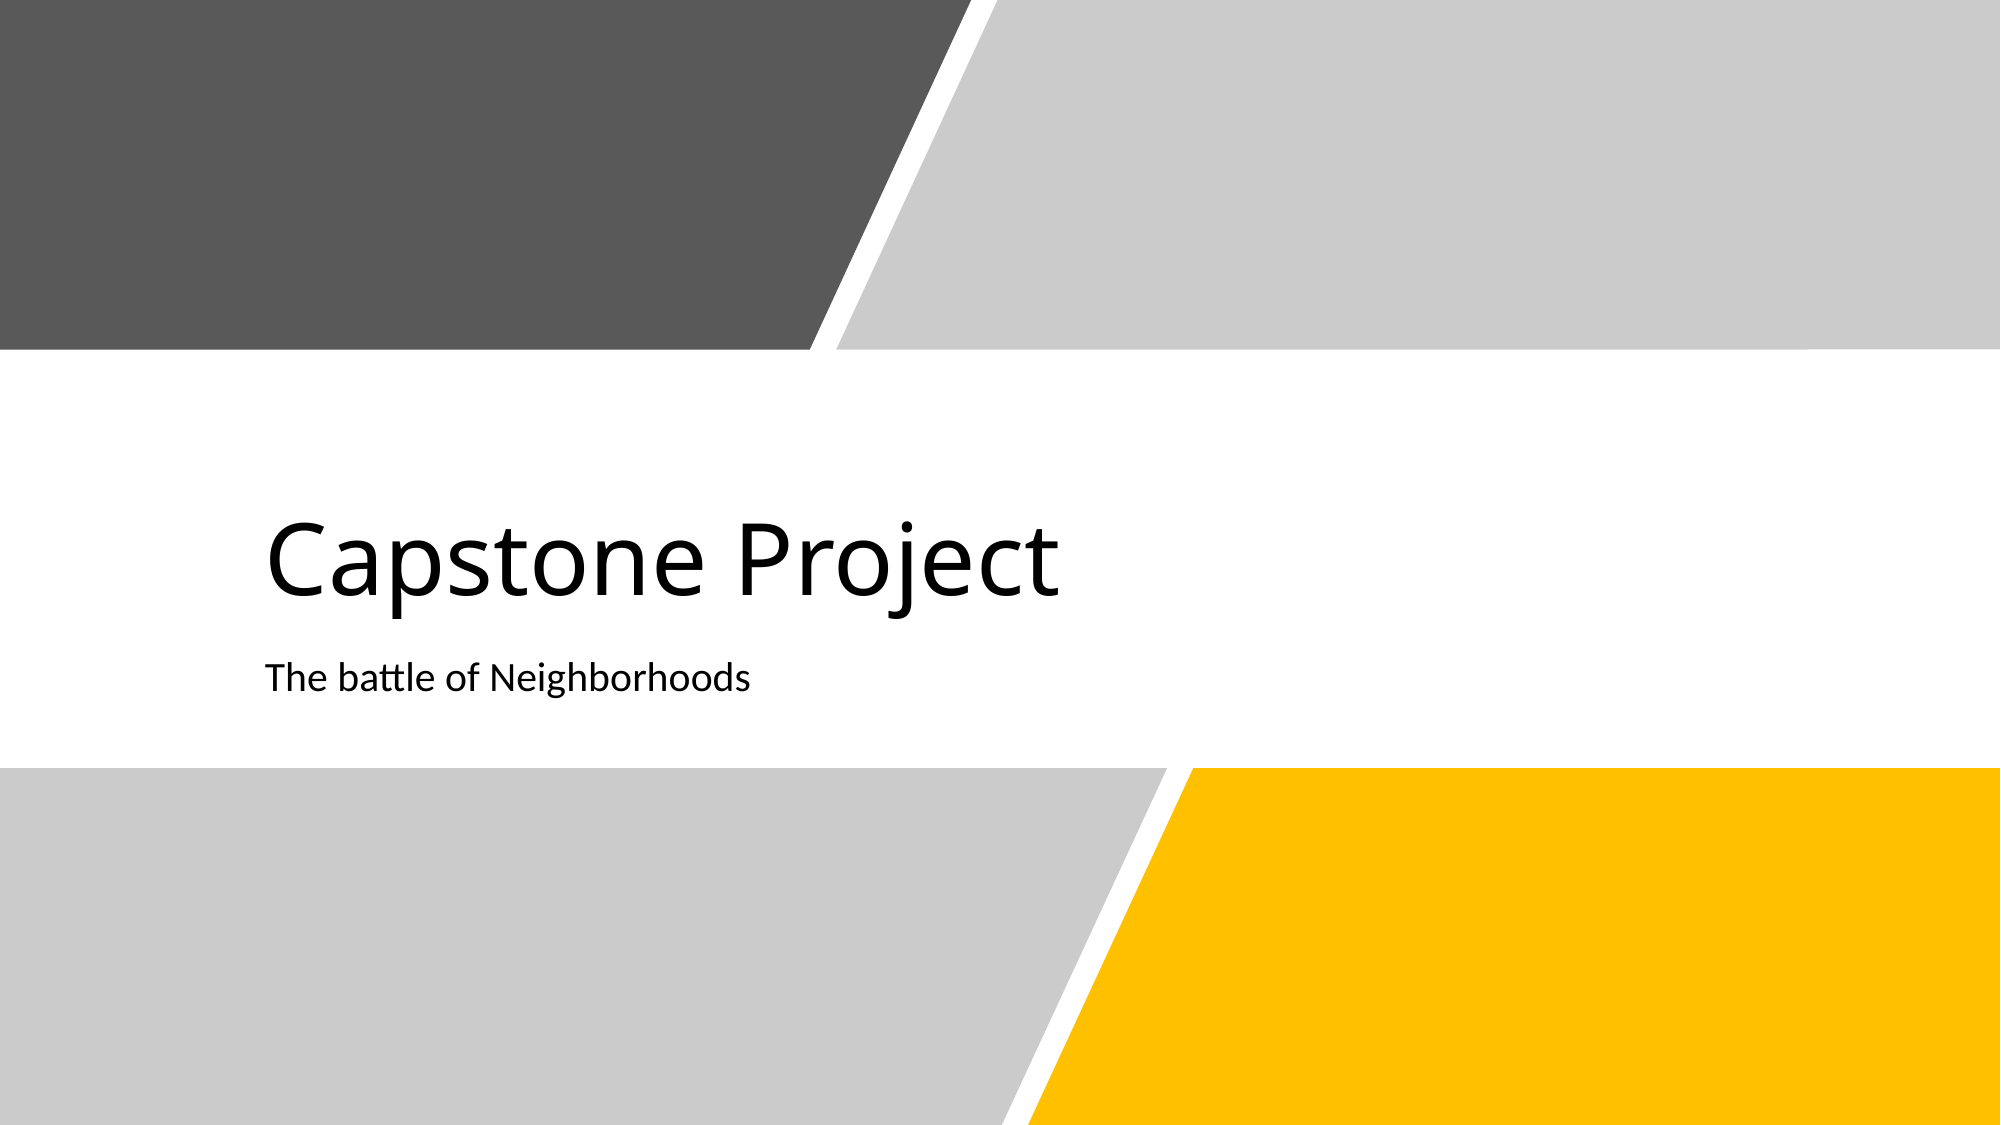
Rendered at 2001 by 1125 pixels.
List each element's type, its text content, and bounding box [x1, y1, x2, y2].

text_box [1026, 767, 2000, 1125]
title Capstone Project [249, 368, 1750, 625]
text_box [0, 0, 973, 351]
subtitle The battle of Neighborhoods [249, 647, 1750, 742]
text_box [834, 0, 2000, 351]
text_box [0, 767, 1169, 1125]
text_box [1007, 767, 1192, 1125]
